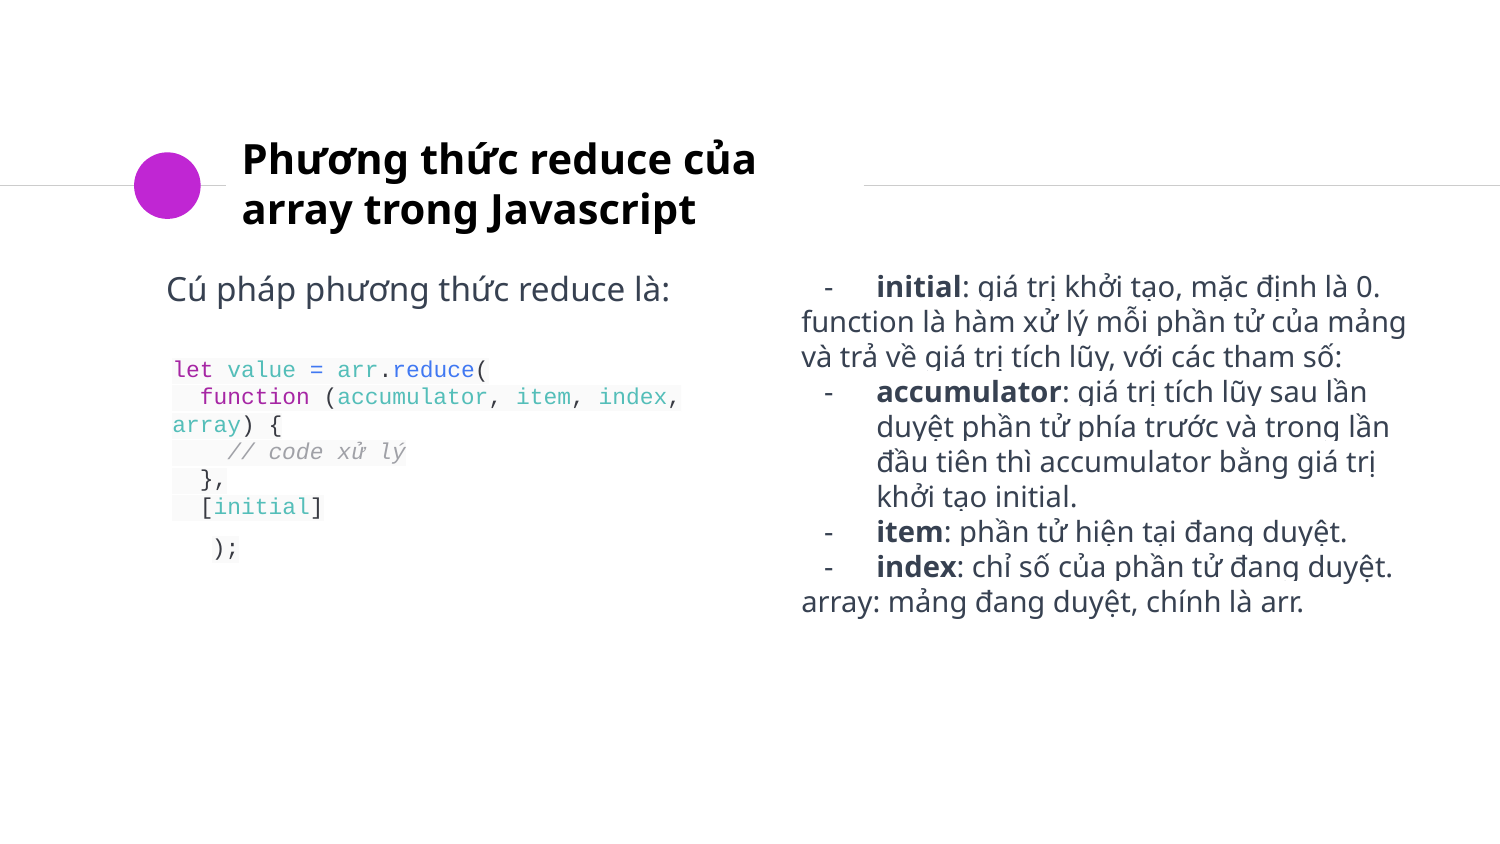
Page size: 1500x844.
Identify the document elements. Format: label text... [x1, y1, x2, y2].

title Phương thức reduce của array trong Javascript [226, 146, 866, 219]
list initial: giá trị khởi tạo, mặc định là 0. function là hàm xử lý mỗi phần tử của mảng và trả về giá trị tích lũy, với các tham số: accumulator: giá trị tích lũy sau lần duyệt phần tử phía trước và trong lần đầu tiên thì accumulator bằng giá trị khởi tạo initial. item: phần tử hiện tại đang duyệt. index: chỉ số của phần tử đang duyệt. array: mảng đang duyệt, chính là arr. [786, 253, 1458, 790]
text_box let value = arr.reduce( function (accumulator, item, index, array) { // code xử lý }, [initial] ); [157, 339, 701, 576]
list Cú pháp phương thức reduce là: [150, 253, 730, 714]
